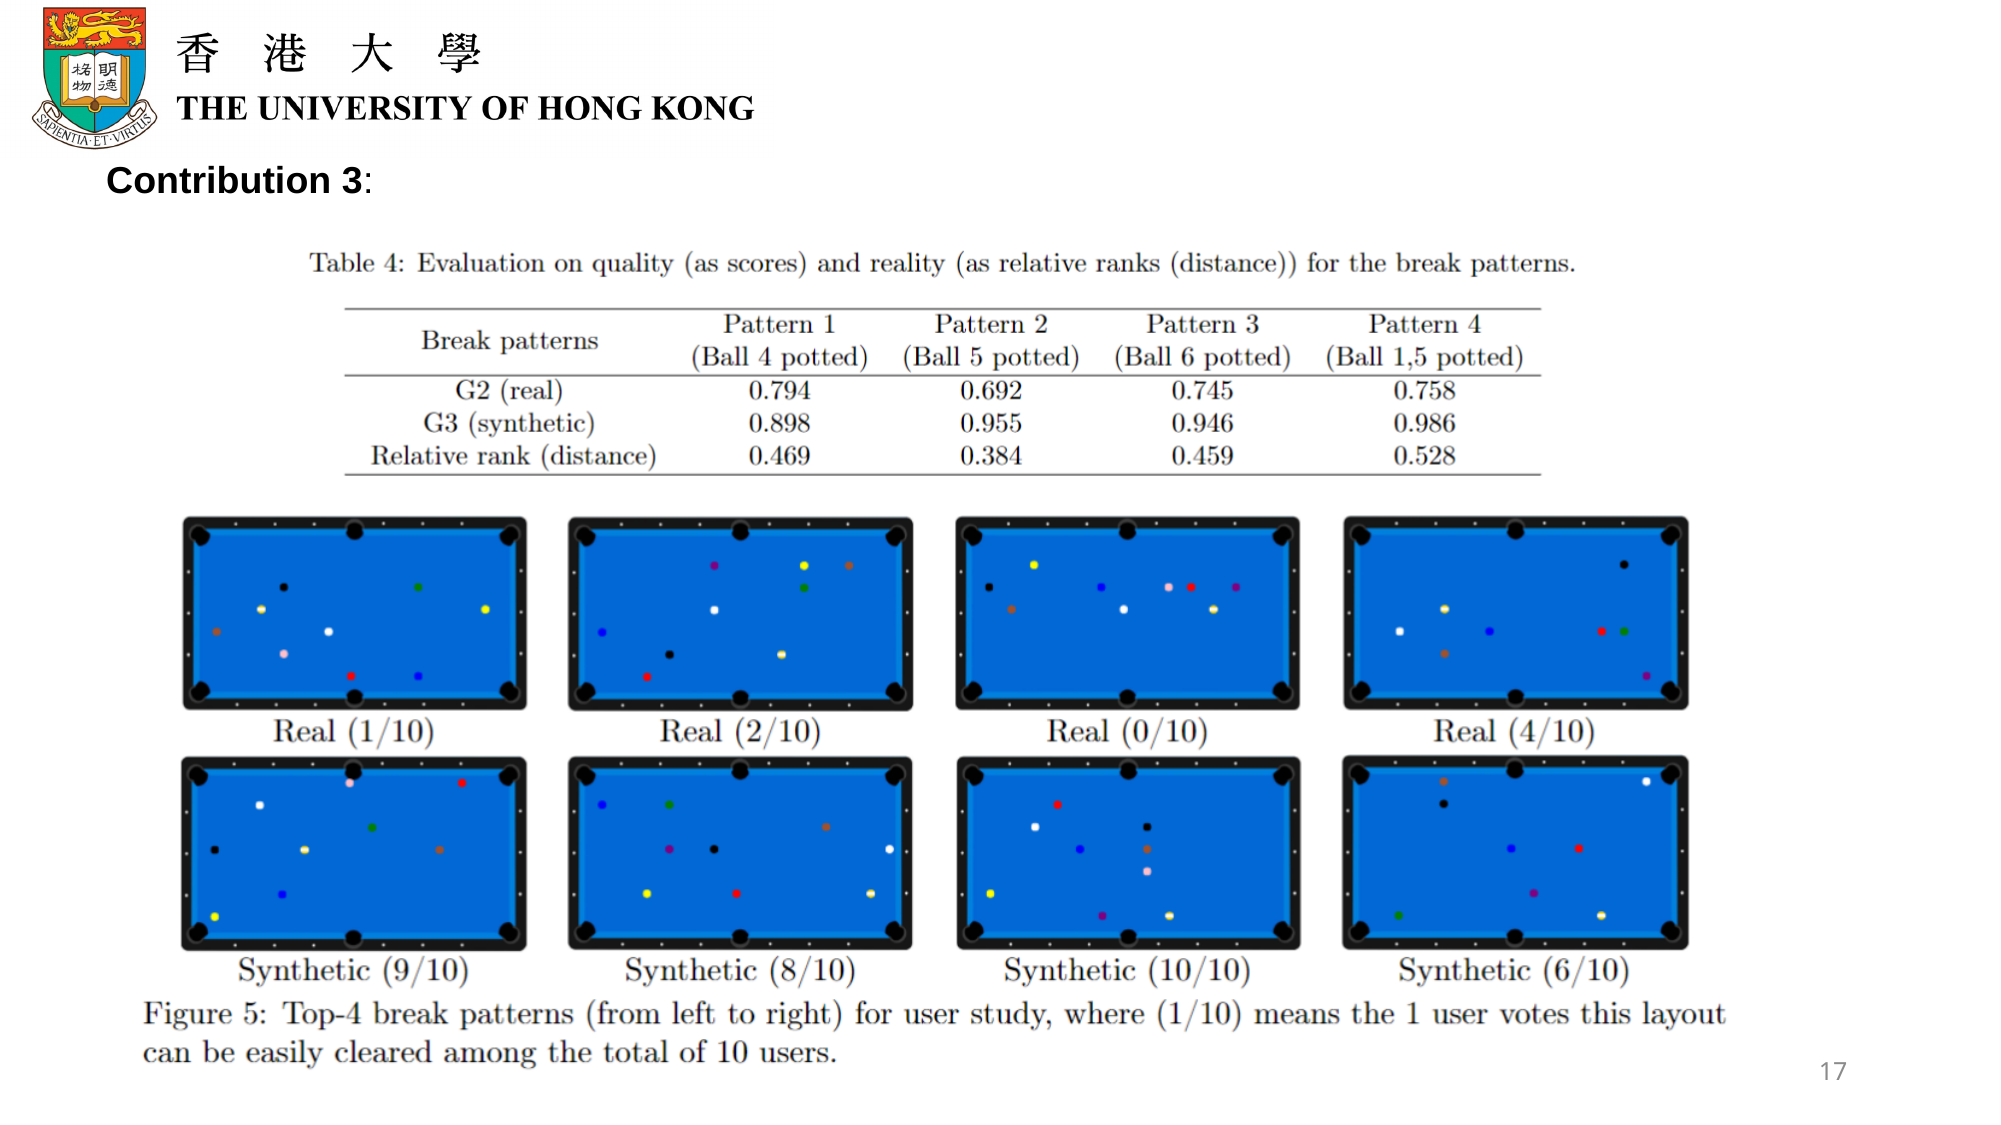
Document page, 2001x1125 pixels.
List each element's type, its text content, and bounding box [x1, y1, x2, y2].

picture [0, 0, 774, 158]
text_box Contribution 3: [91, 148, 1092, 209]
picture [305, 239, 1576, 483]
picture [137, 514, 1732, 1073]
slide_number 17 [1412, 1042, 1863, 1103]
